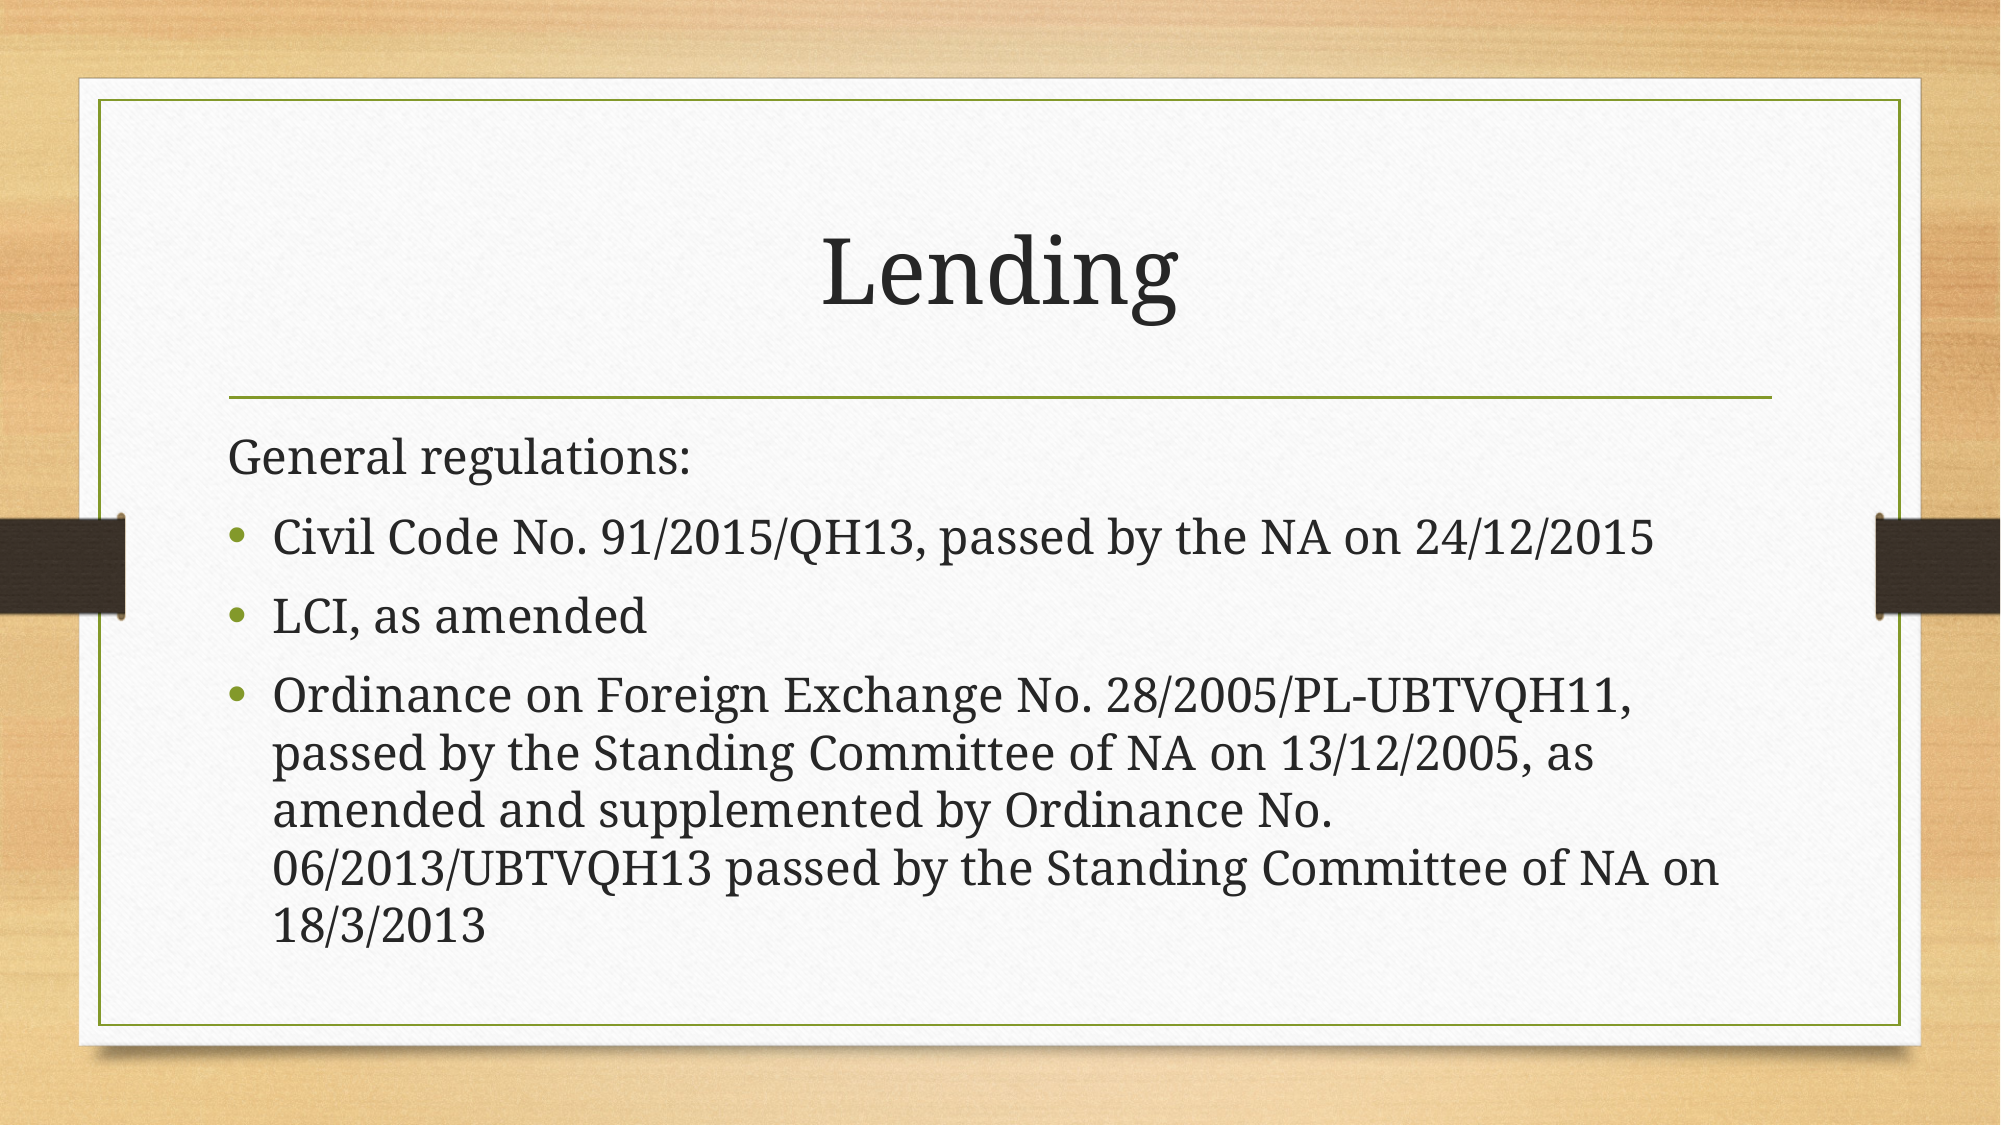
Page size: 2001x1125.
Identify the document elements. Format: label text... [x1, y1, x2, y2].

title Lending [212, 161, 1788, 375]
picture [0, 0, 2001, 1125]
list General regulations: Civil Code No. 91/2015/QH13, passed by the NA on 24/12/2015 LCI, as amended Ordinance on Foreign Exchange No. 28/2005/PL-UBTVQH11, passed by the Standing Committee of NA on 13/12/2005, as amended and supplemented by Ordinance No. 06/2013/UBTVQH13 passed by the Standing Committee of NA on 18/3/2013 [212, 419, 1788, 964]
